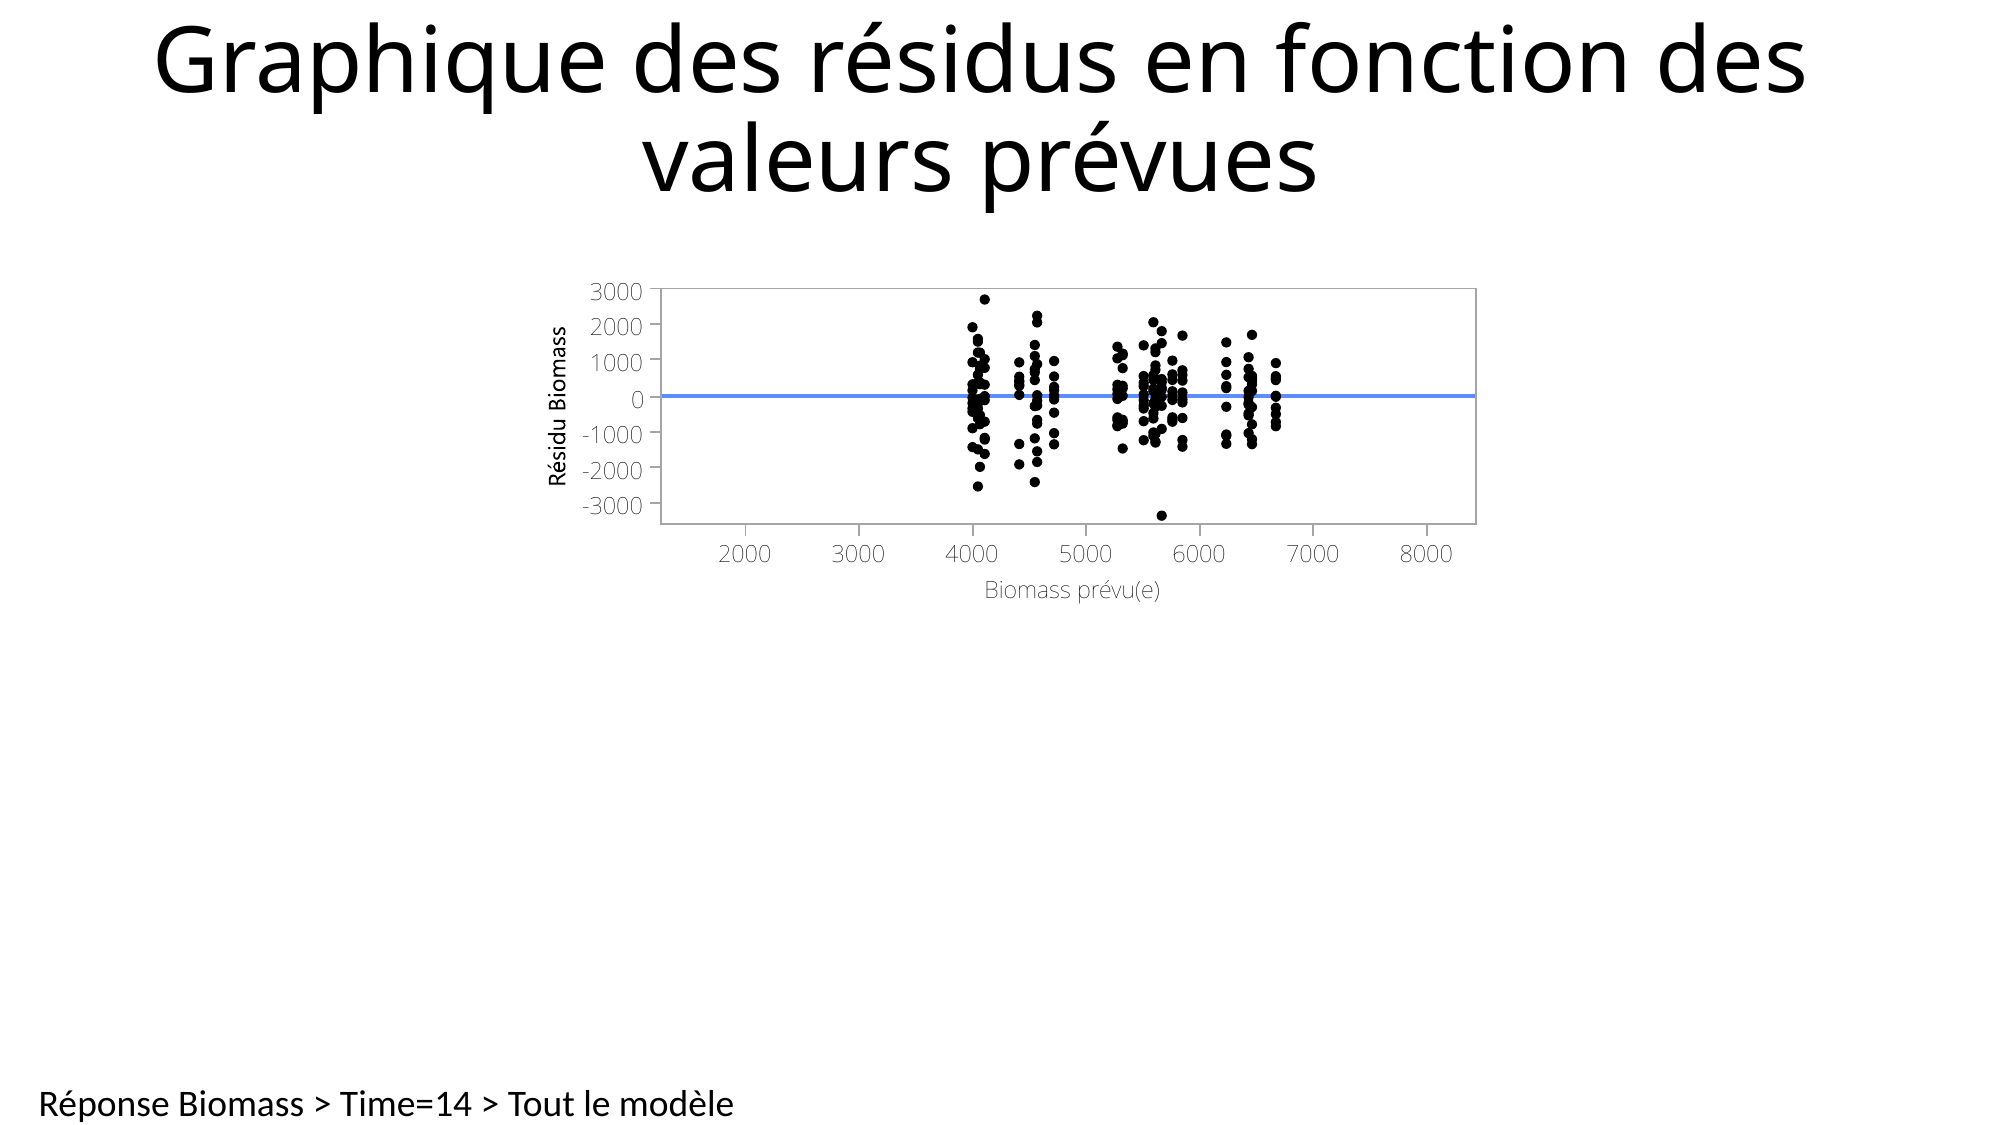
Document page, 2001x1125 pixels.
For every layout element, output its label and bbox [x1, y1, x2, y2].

picture [528, 270, 1510, 625]
title [0, 0, 1963, 225]
text_box [38, 1079, 736, 1125]
